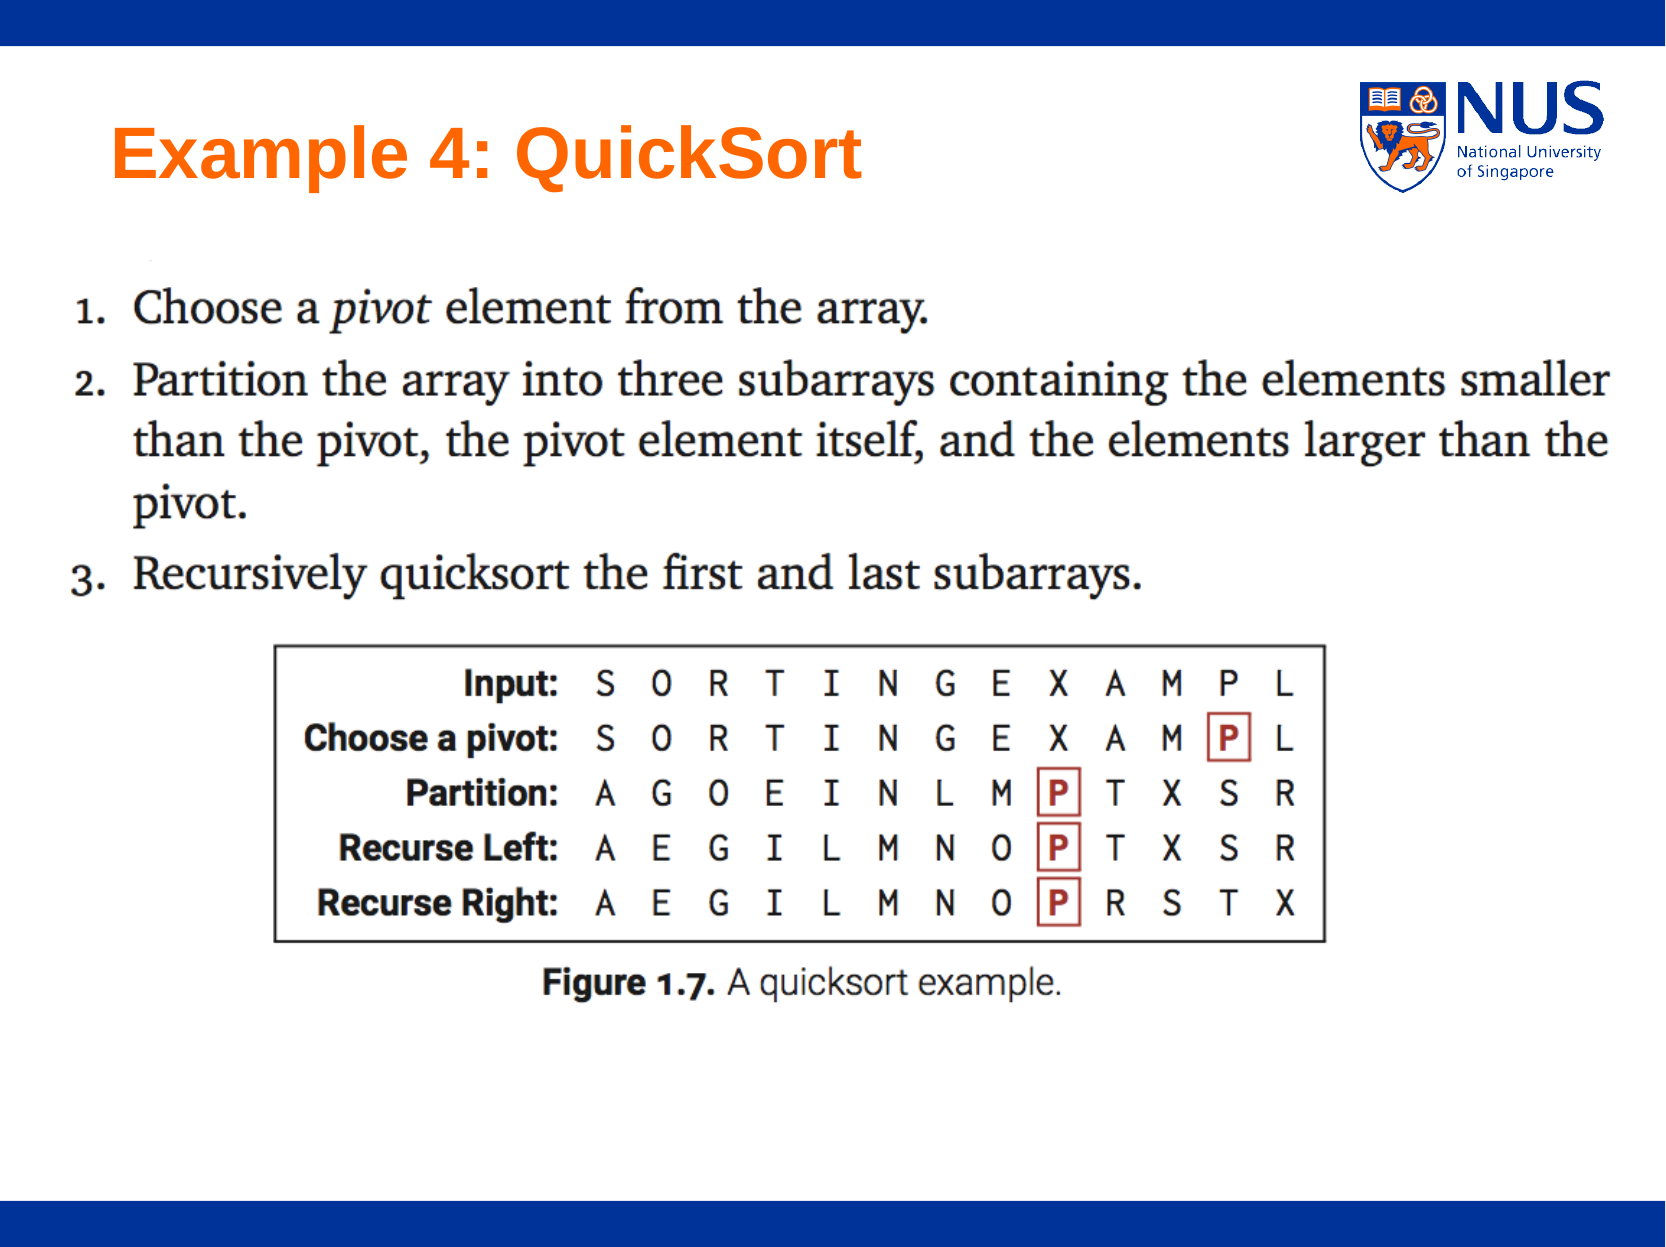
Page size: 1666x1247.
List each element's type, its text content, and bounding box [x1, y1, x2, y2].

text_box Example 4: QuickSort [95, 98, 1283, 257]
picture [1350, 70, 1615, 201]
picture [57, 260, 1636, 1011]
